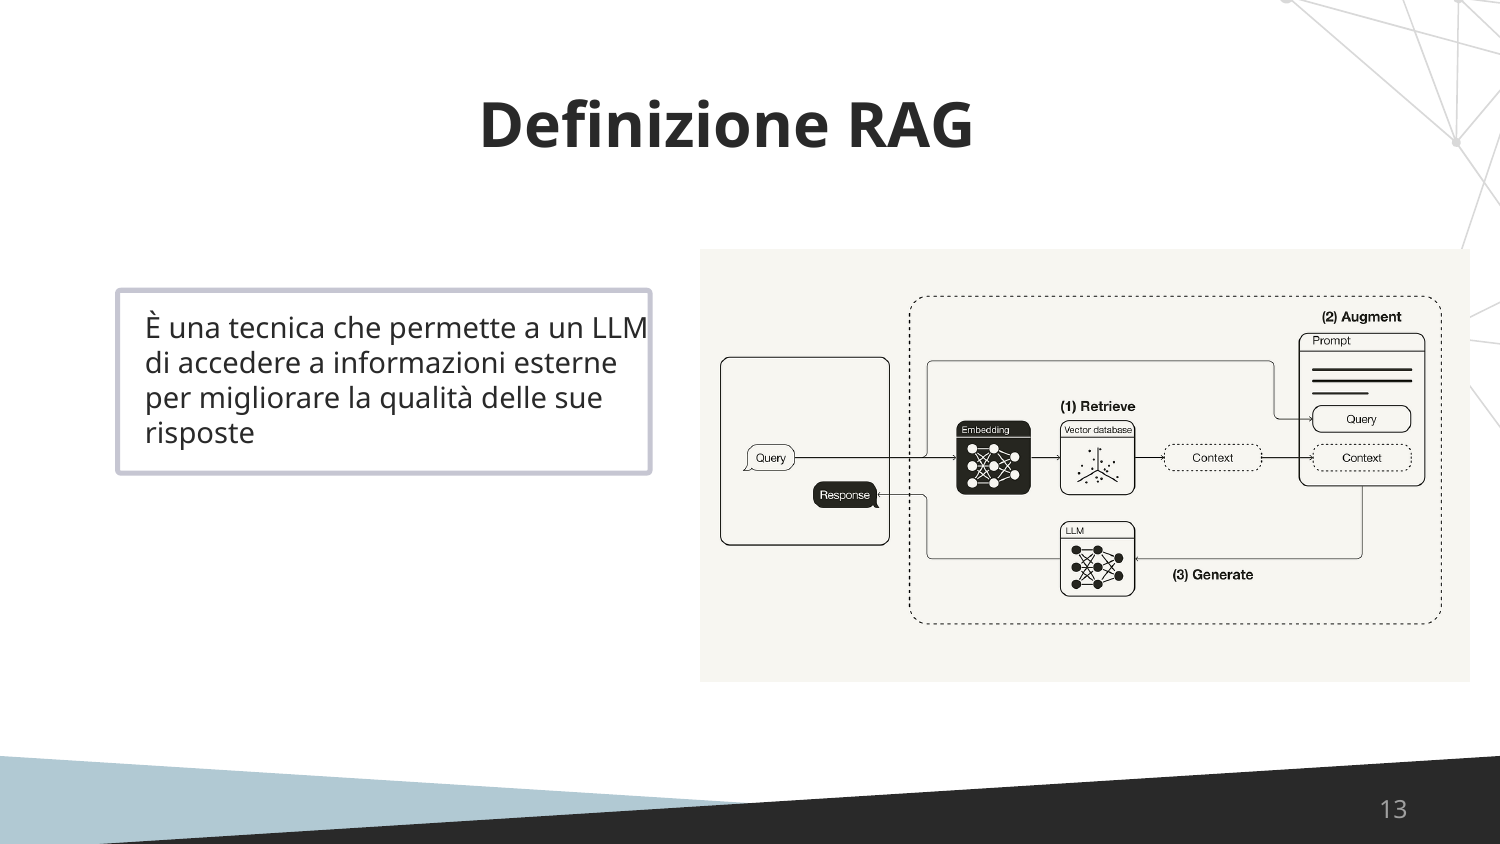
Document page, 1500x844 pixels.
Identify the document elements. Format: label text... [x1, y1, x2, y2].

slide_number 13 [1085, 787, 1423, 833]
title Definizione RAG [463, 70, 1037, 165]
text_box È una tecnica che permette a un LLM di accedere a informazioni esterne per migliorare la qualità delle sue risposte [105, 294, 665, 466]
picture [700, 249, 1470, 683]
text_box [117, 466, 651, 474]
text_box [117, 290, 651, 294]
